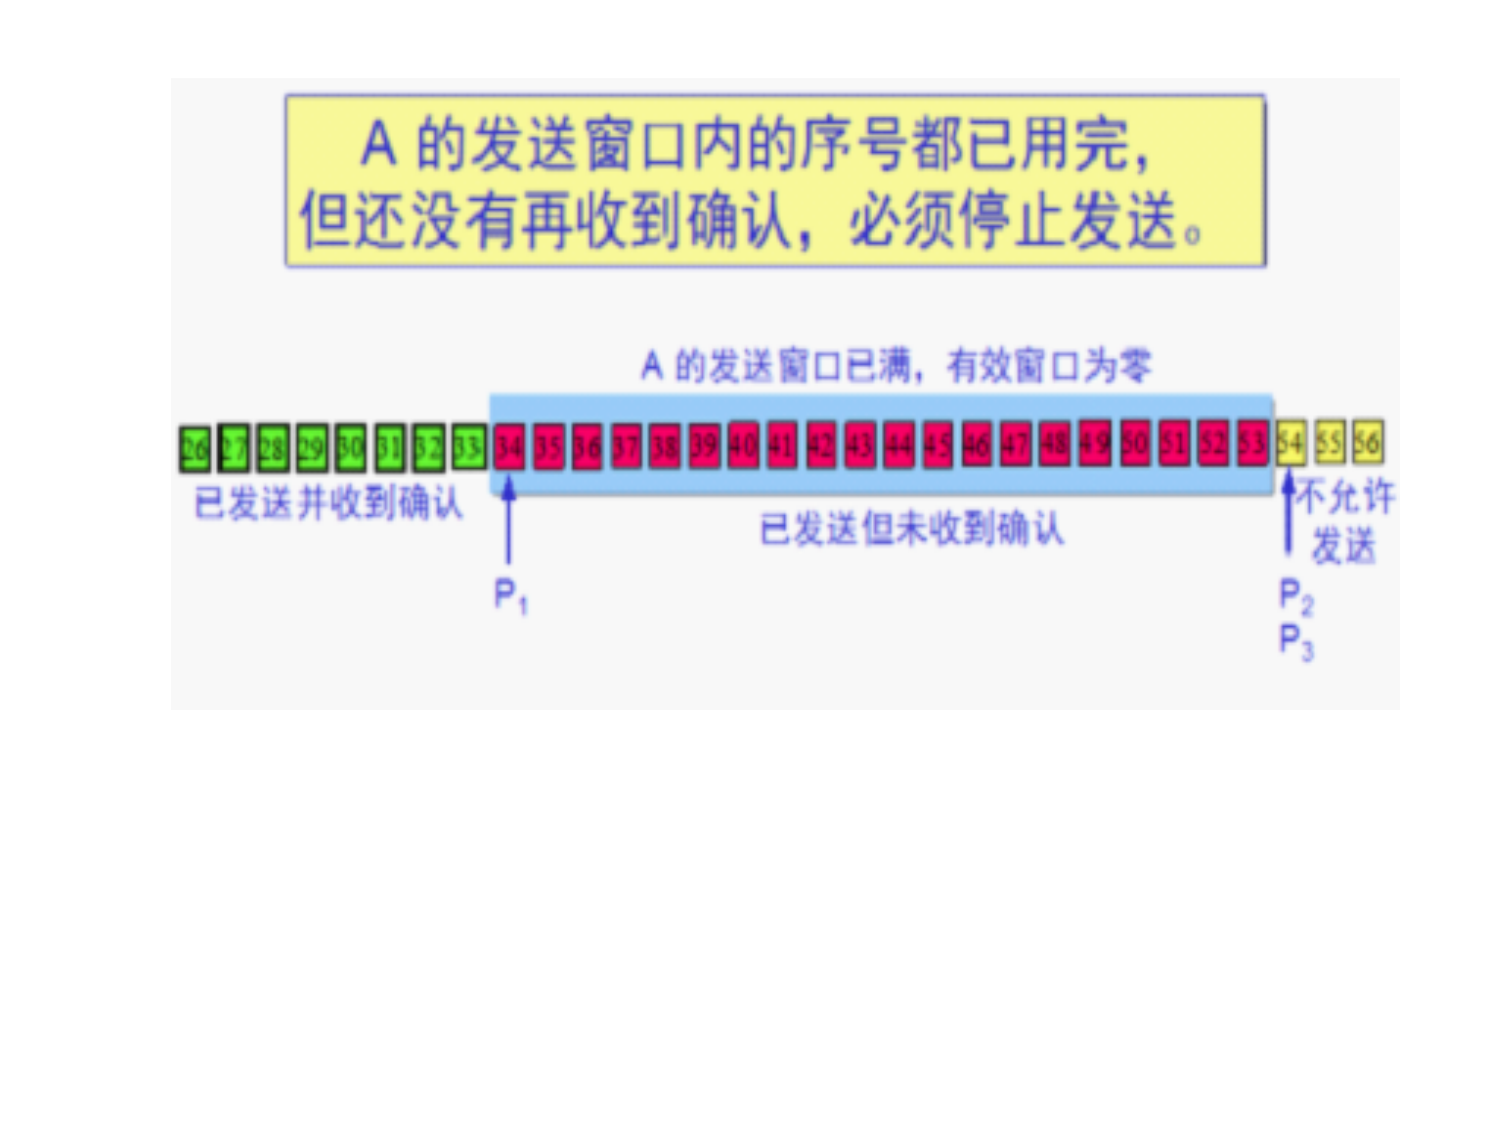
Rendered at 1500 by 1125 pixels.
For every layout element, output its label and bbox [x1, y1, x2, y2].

picture [170, 77, 1400, 710]
